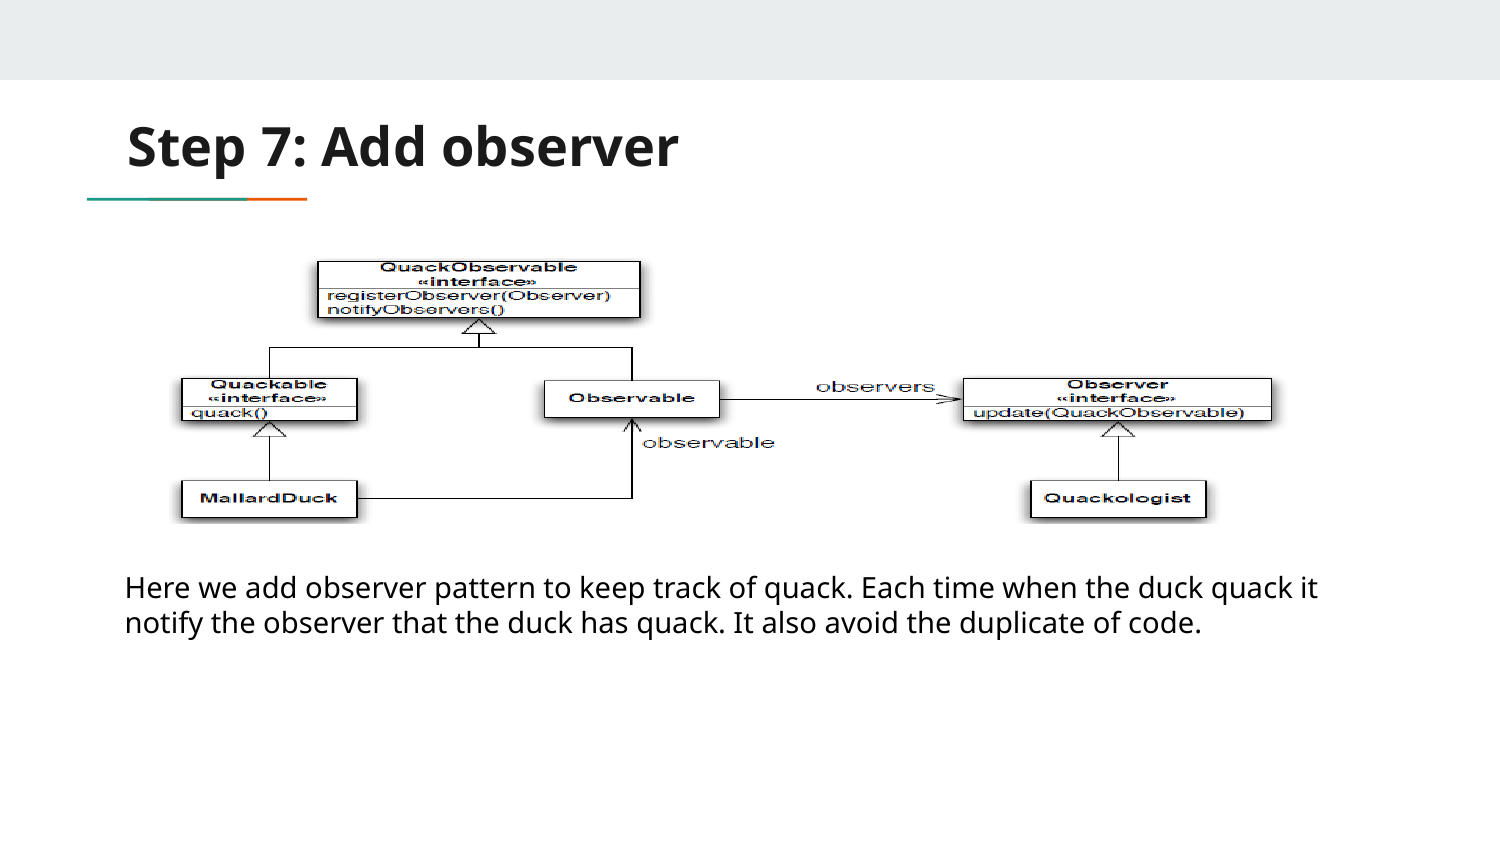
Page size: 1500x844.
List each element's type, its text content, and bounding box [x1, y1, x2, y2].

title Step 7: Add observer [112, 97, 1374, 185]
picture [169, 257, 1298, 524]
text_box Here we add observer pattern to keep track of quack. Each time when the duck quack it notify the observer that the duck has quack. It also avoid the duplicate of code. [109, 554, 1374, 694]
